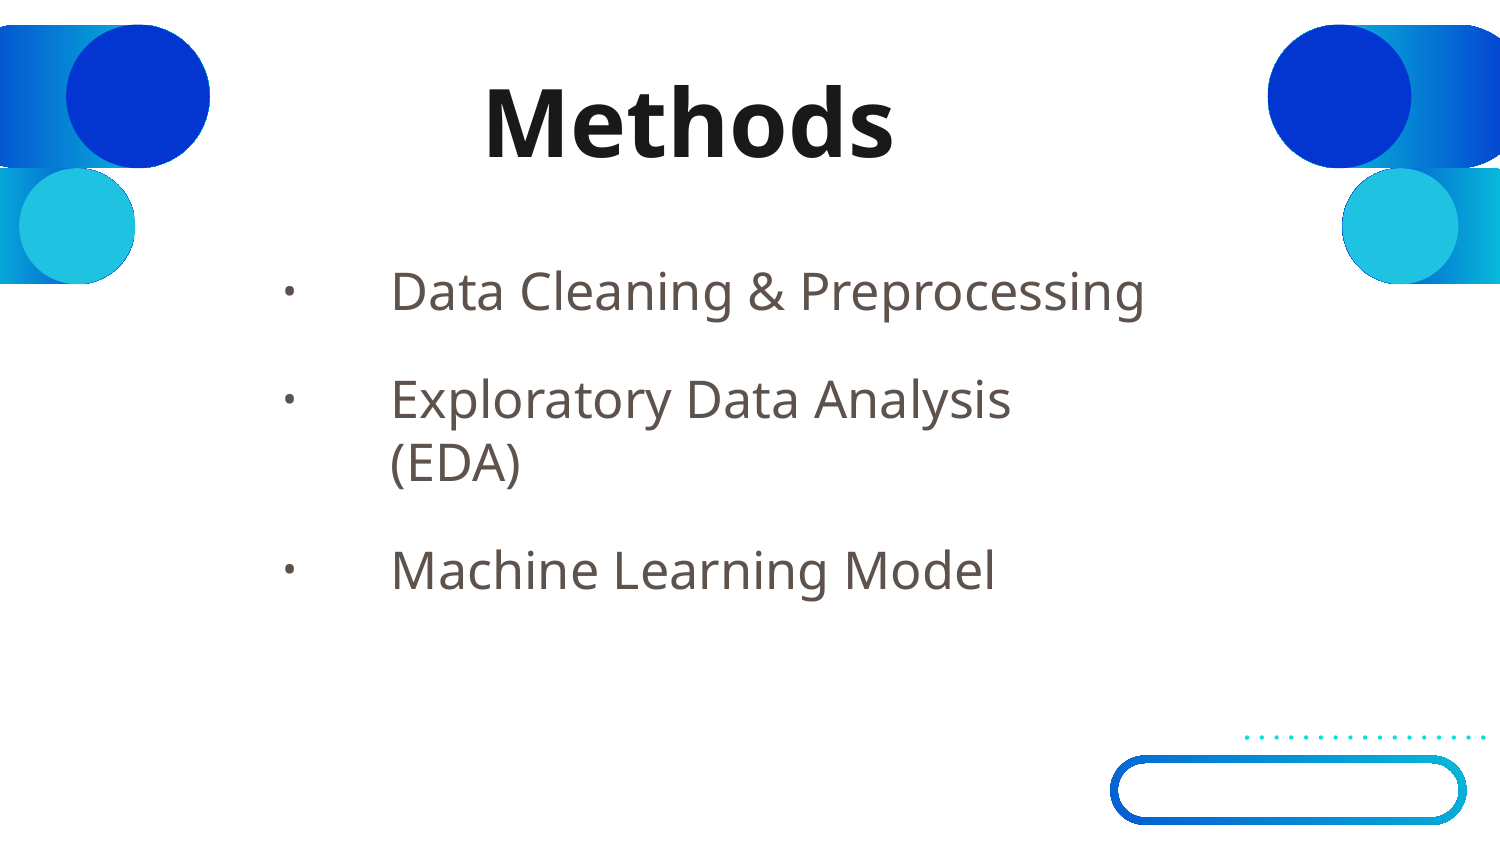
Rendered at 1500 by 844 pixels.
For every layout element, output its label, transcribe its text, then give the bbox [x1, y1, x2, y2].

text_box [0, 167, 136, 285]
title Methods [136, 47, 1321, 193]
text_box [1341, 167, 1500, 285]
text_box Data Cleaning & Preprocessing Exploratory Data Analysis (EDA) Machine Learning Model [255, 243, 1164, 673]
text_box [0, 24, 210, 169]
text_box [1267, 24, 1500, 169]
